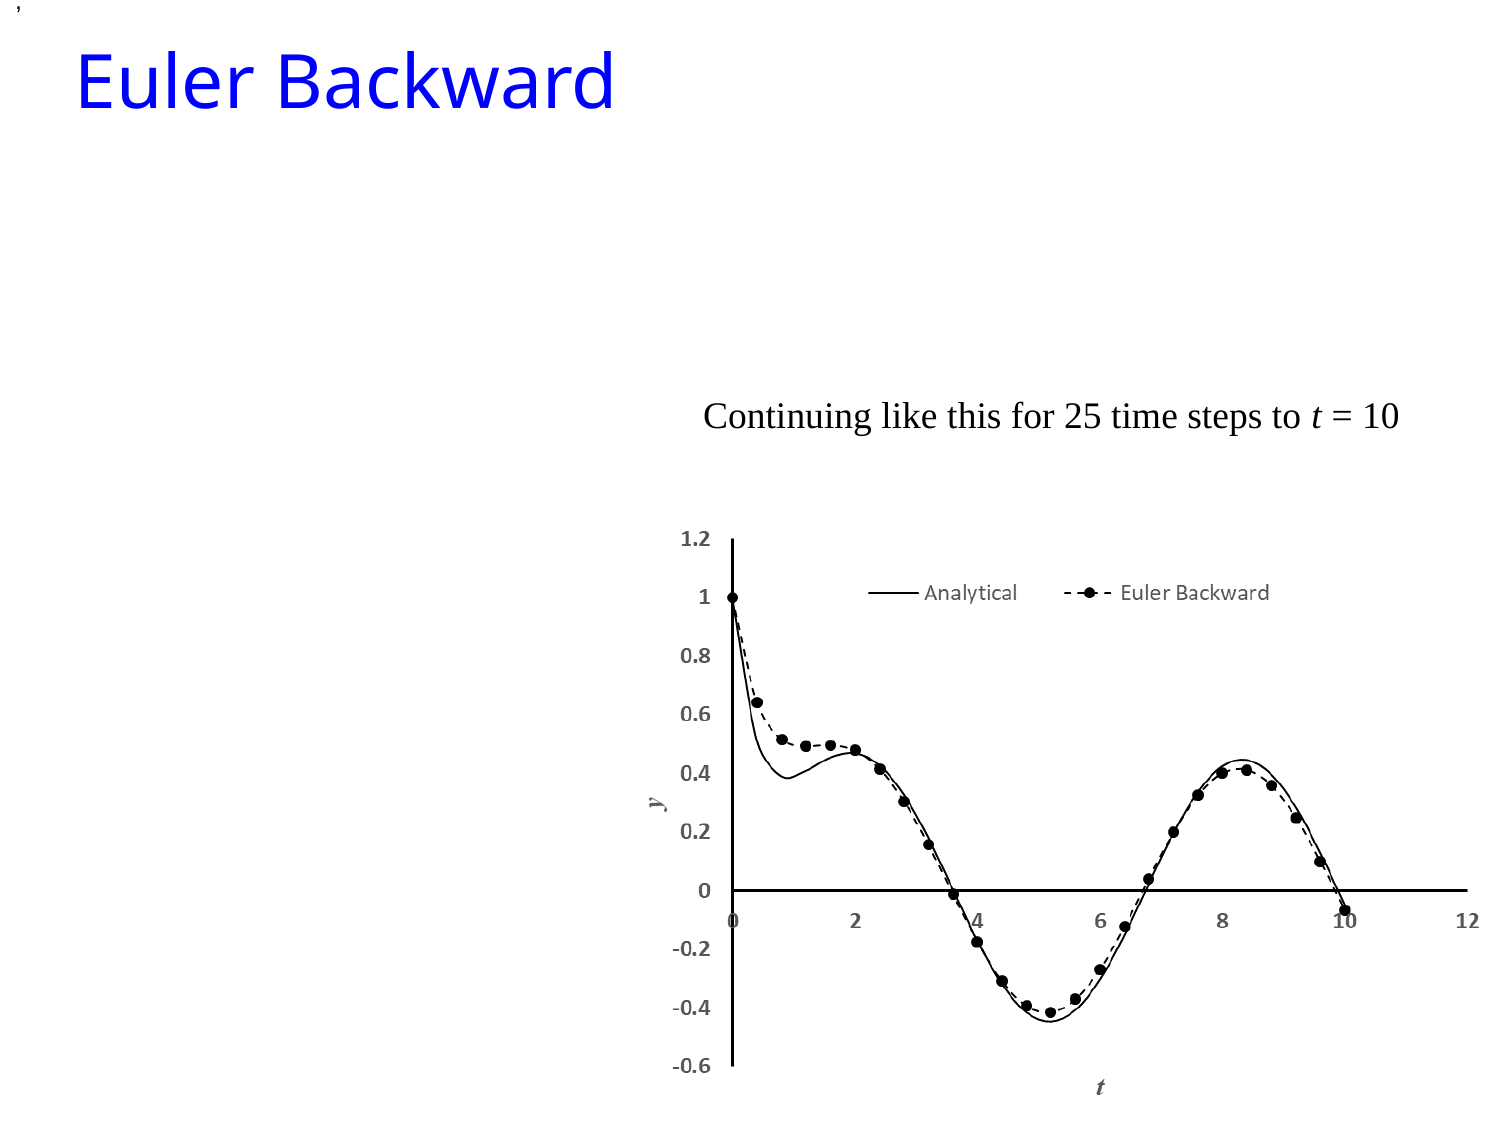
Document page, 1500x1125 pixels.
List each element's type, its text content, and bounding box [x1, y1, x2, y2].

title Euler Backward [59, 33, 1086, 135]
picture [610, 514, 1491, 1112]
text_box , [0, 1, 45, 23]
